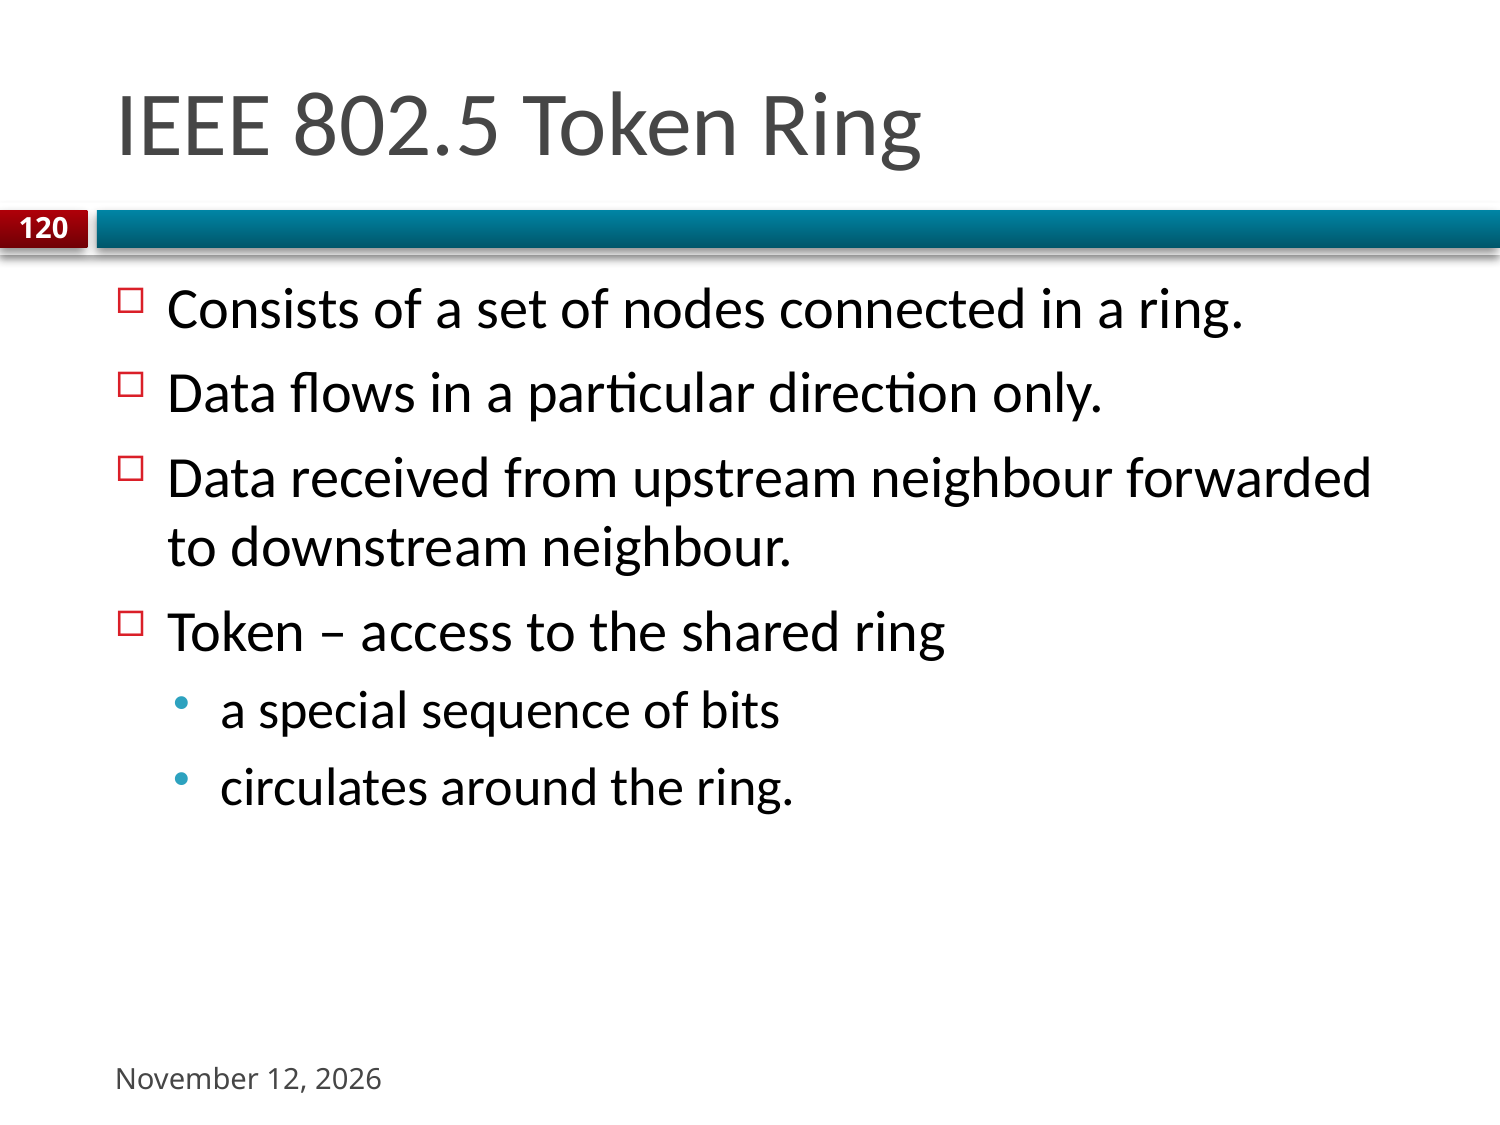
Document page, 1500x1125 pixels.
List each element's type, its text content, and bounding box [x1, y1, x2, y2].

title IEEE 802.5 Token Ring [100, 37, 1438, 200]
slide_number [99, 1050, 538, 1110]
list Consists of a set of nodes connected in a ring. Data flows in a particular direction only. Data received from upstream neighbour forwarded to downstream neighbour. Token – access to the shared ring a special sequence of bits circulates around the ring. [100, 262, 1438, 1000]
slide_number 120 [0, 208, 88, 249]
